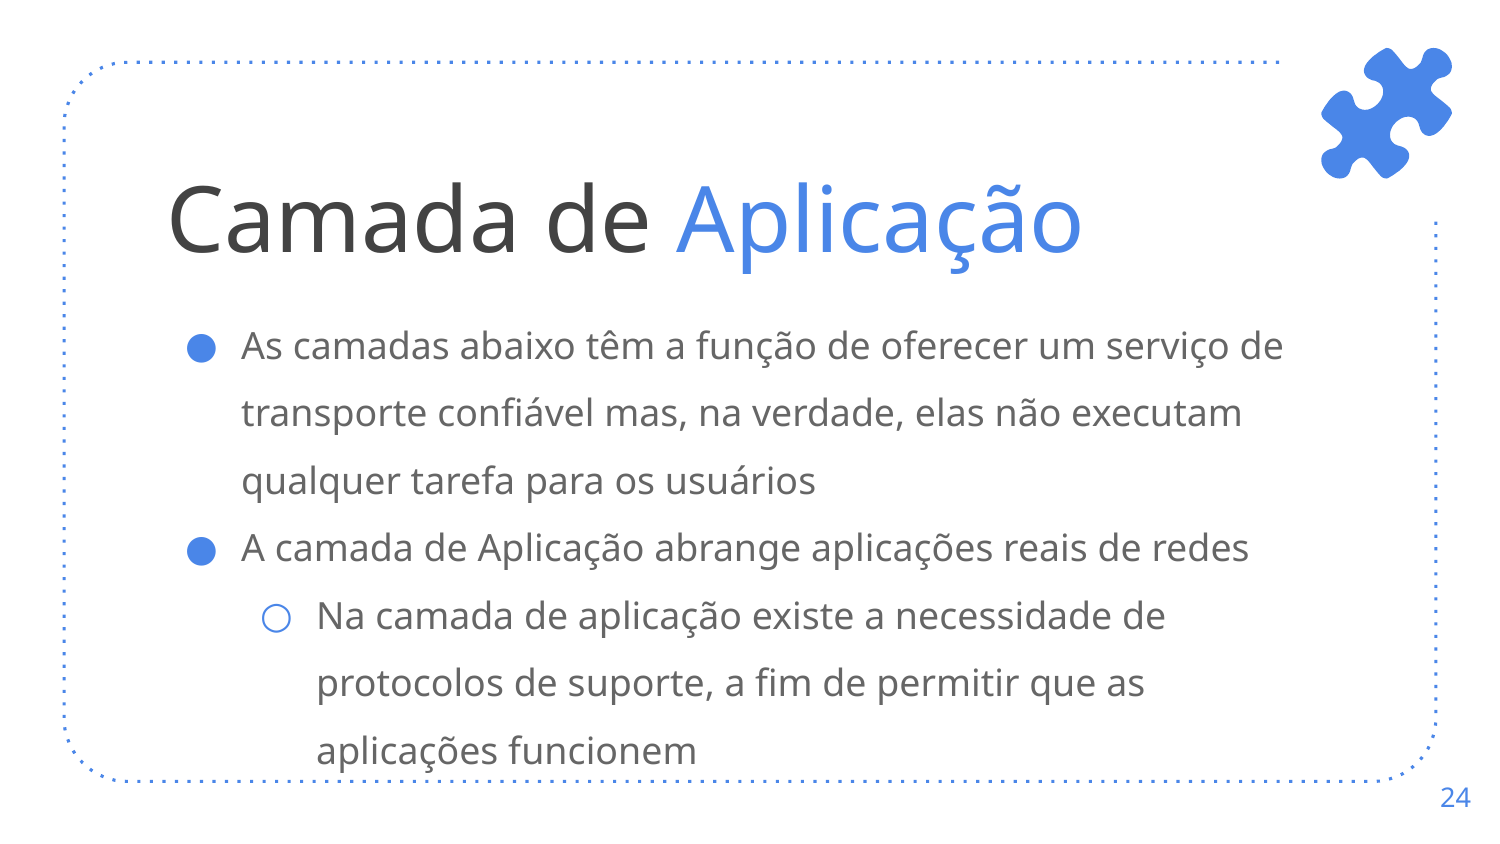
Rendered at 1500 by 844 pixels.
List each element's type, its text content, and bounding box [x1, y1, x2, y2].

slide_number ‹#› [1411, 753, 1500, 844]
text_box [1321, 47, 1452, 179]
list As camadas abaixo têm a função de oferecer um serviço de transporte confiável mas, na verdade, elas não executam qualquer tarefa para os usuários A camada de Aplicação abrange aplicações reais de redes Na camada de aplicação existe a necessidade de protocolos de suporte, a fim de permitir que as aplicações funcionem [151, 284, 1322, 673]
title Camada de Aplicação [151, 146, 1327, 287]
